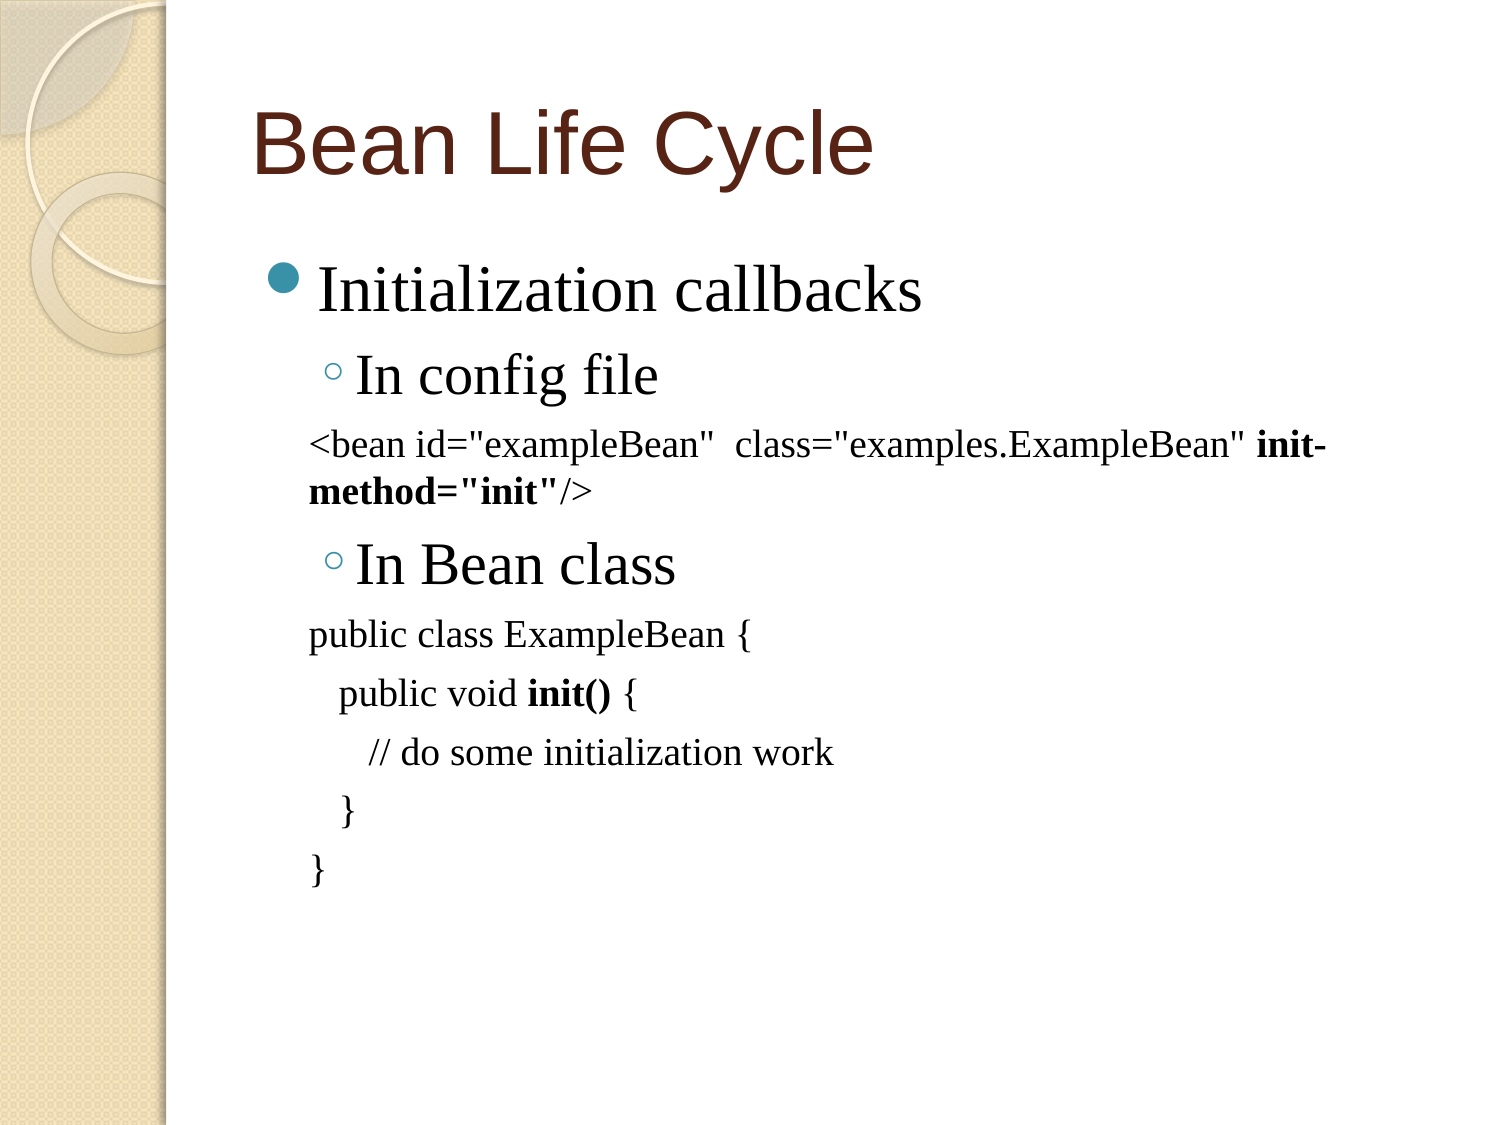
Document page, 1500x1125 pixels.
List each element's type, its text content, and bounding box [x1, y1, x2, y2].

list Initialization callbacks In config file <bean id="exampleBean" class="examples.ExampleBean" init-method="init"/> In Bean class public class ExampleBean { public void init() { // do some initialization work } } [235, 237, 1466, 1025]
title Bean Life Cycle [235, 45, 1466, 233]
